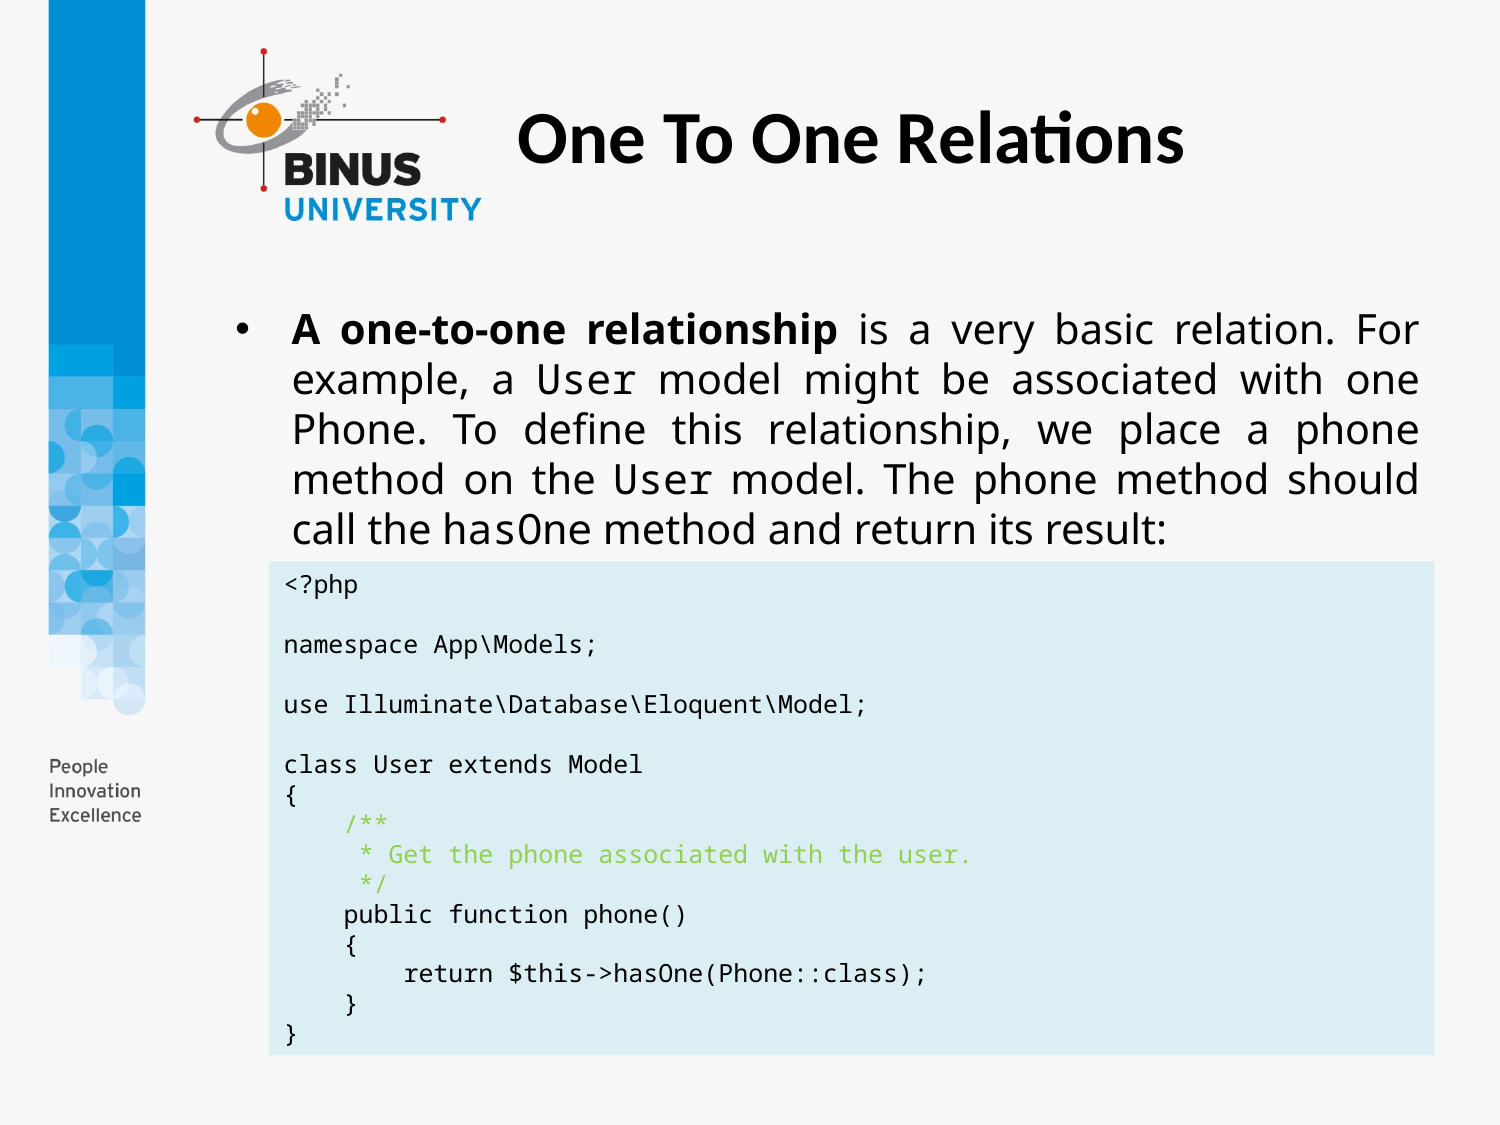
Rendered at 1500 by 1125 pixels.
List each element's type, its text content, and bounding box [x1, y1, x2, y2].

list A one-to-one relationship is a very basic relation. For example, a User model might be associated with one Phone. To define this relationship, we place a phone method on the User model. The phone method should call the hasOne method and return its result: [220, 295, 1436, 1062]
text_box <?php namespace App\Models; use Illuminate\Database\Eloquent\Model; class User extends Model { /** * Get the phone associated with the user. */ public function phone() { return $this->hasOne(Phone::class); } } [268, 561, 1435, 1056]
text_box One To One Relations [502, 80, 1201, 186]
picture [0, 0, 1500, 845]
